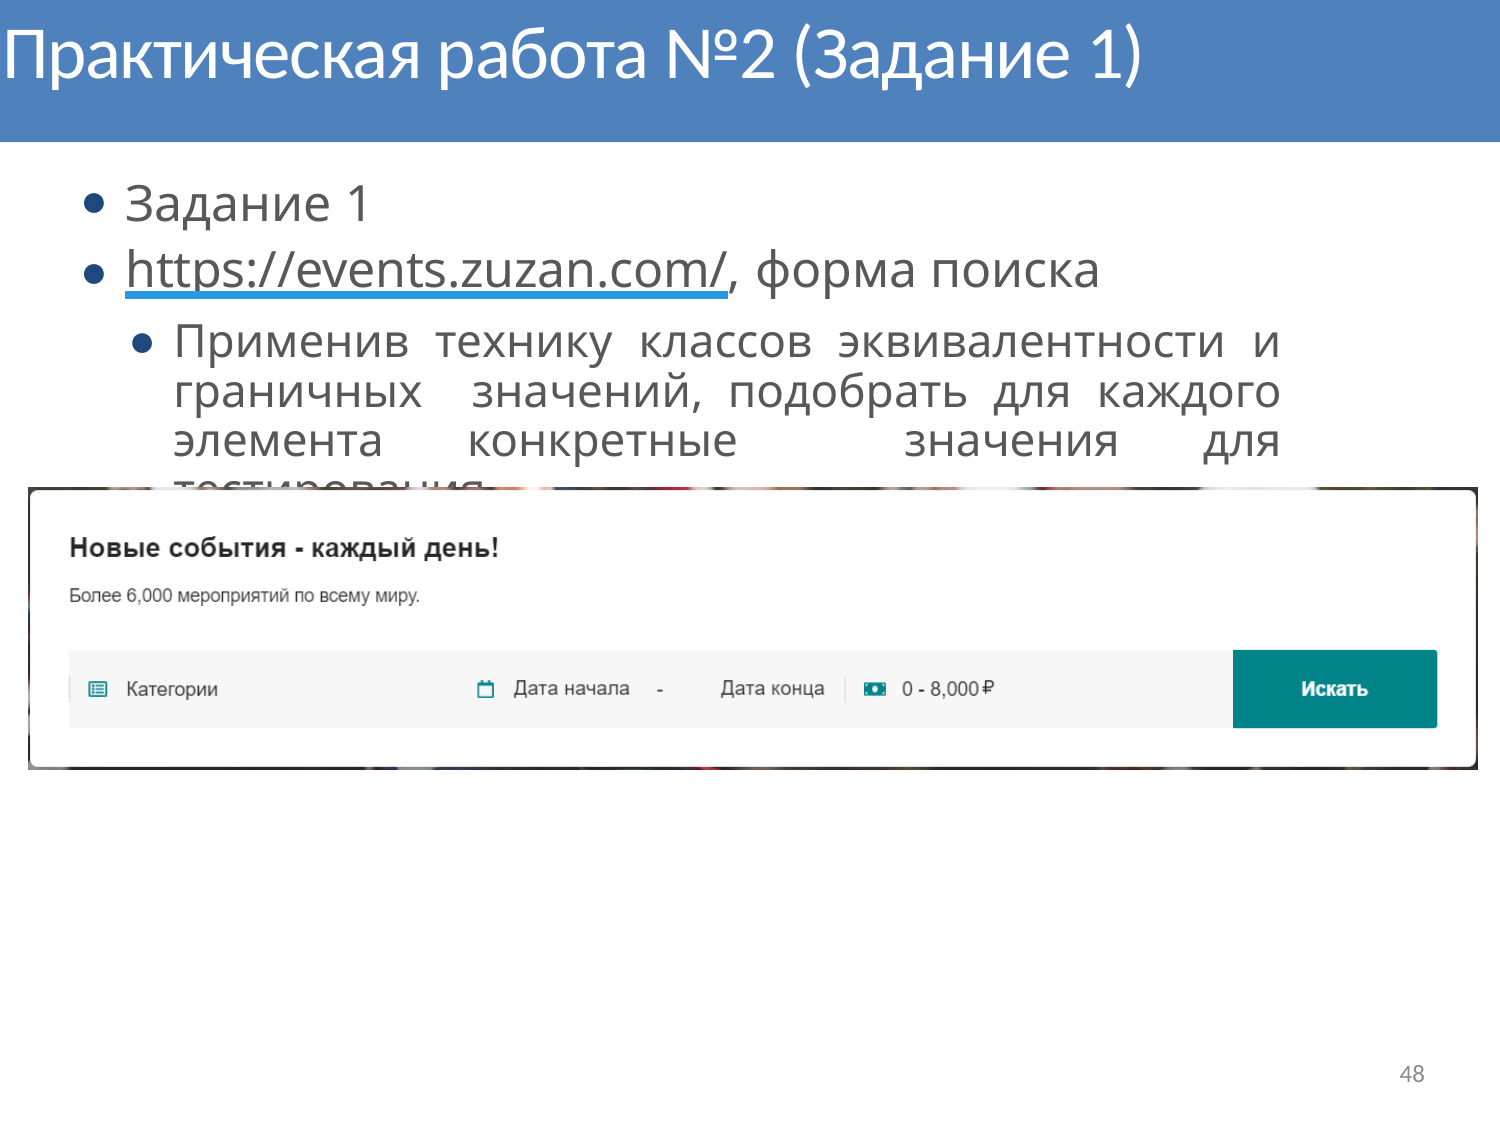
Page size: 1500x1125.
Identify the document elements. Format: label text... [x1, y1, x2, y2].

picture [28, 487, 1478, 770]
text_box Задание 1 https://events.zuzan.com/, форма поиска Применив технику классов эквивалентности и граничных значений, подобрать для каждого элемента конкретные значения для тестирования [78, 162, 1391, 485]
slide_number 48 [1074, 778, 1425, 1125]
title Практическая работа №2 (Задание 1) [0, 0, 1500, 143]
